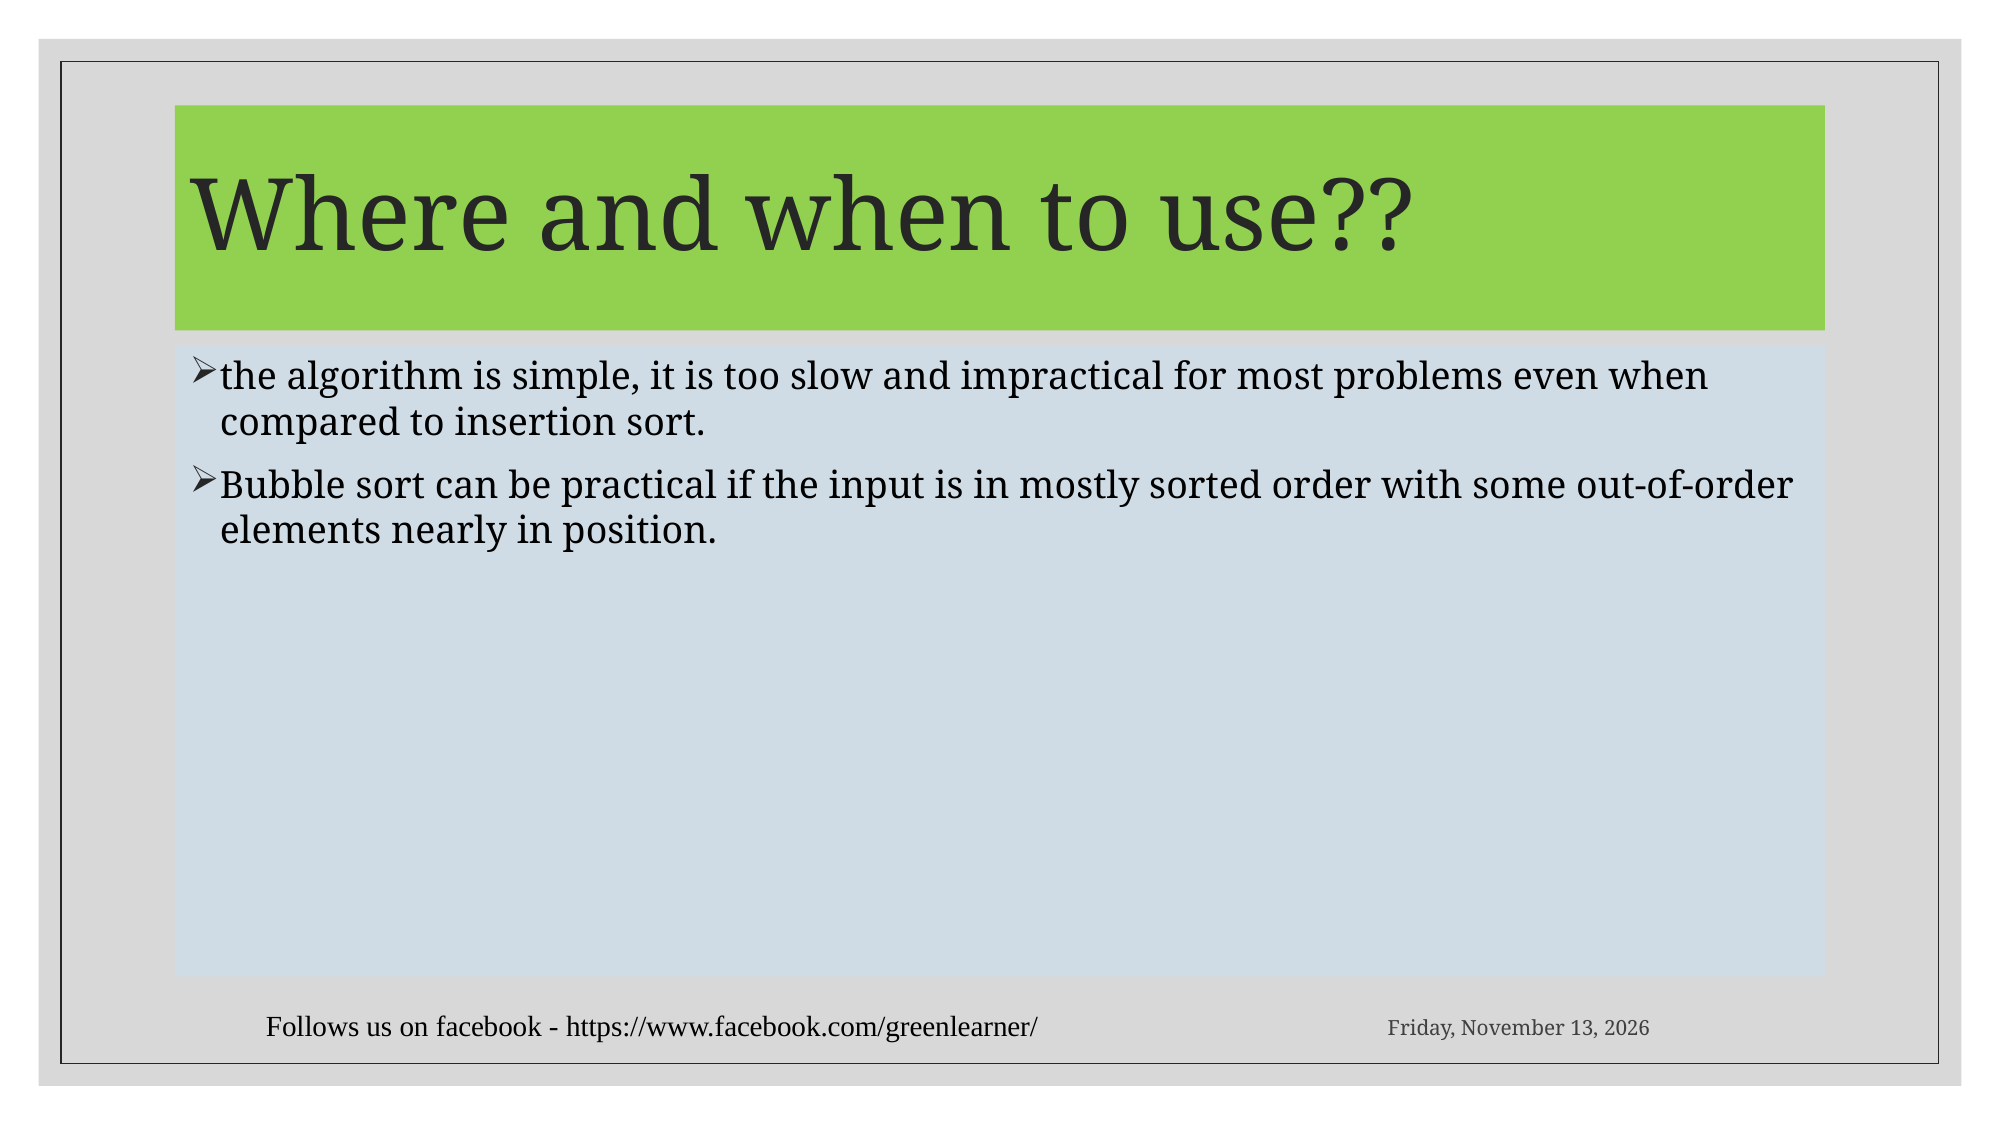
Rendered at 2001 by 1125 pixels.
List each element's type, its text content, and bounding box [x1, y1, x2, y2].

list the algorithm is simple, it is too slow and impractical for most problems even when compared to insertion sort. Bubble sort can be practical if the input is in mostly sorted order with some out-of-order elements nearly in position. [174, 345, 1825, 977]
title Where and when to use?? [174, 105, 1825, 331]
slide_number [1190, 990, 1665, 1050]
footer Follows us on facebook - https://www.facebook.com/greenlearner/ [174, 990, 1130, 1050]
